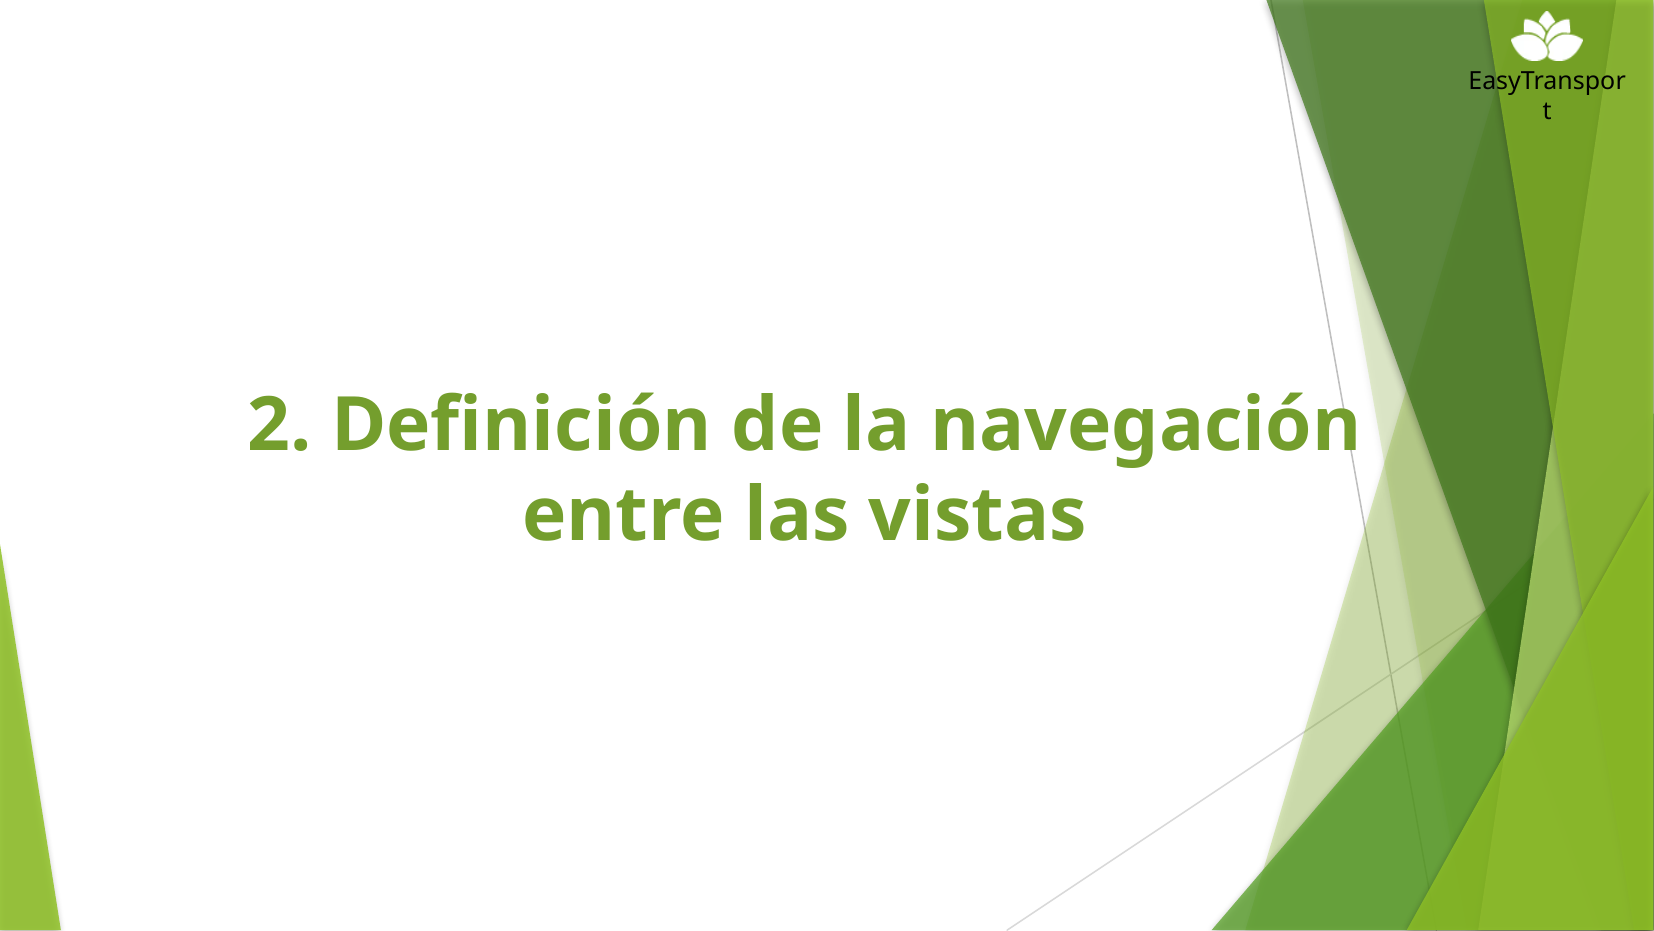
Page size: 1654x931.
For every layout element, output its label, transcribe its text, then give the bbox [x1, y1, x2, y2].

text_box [1451, 11, 1643, 103]
title 2. Definición de la navegación entre las vistas [194, 387, 1416, 543]
